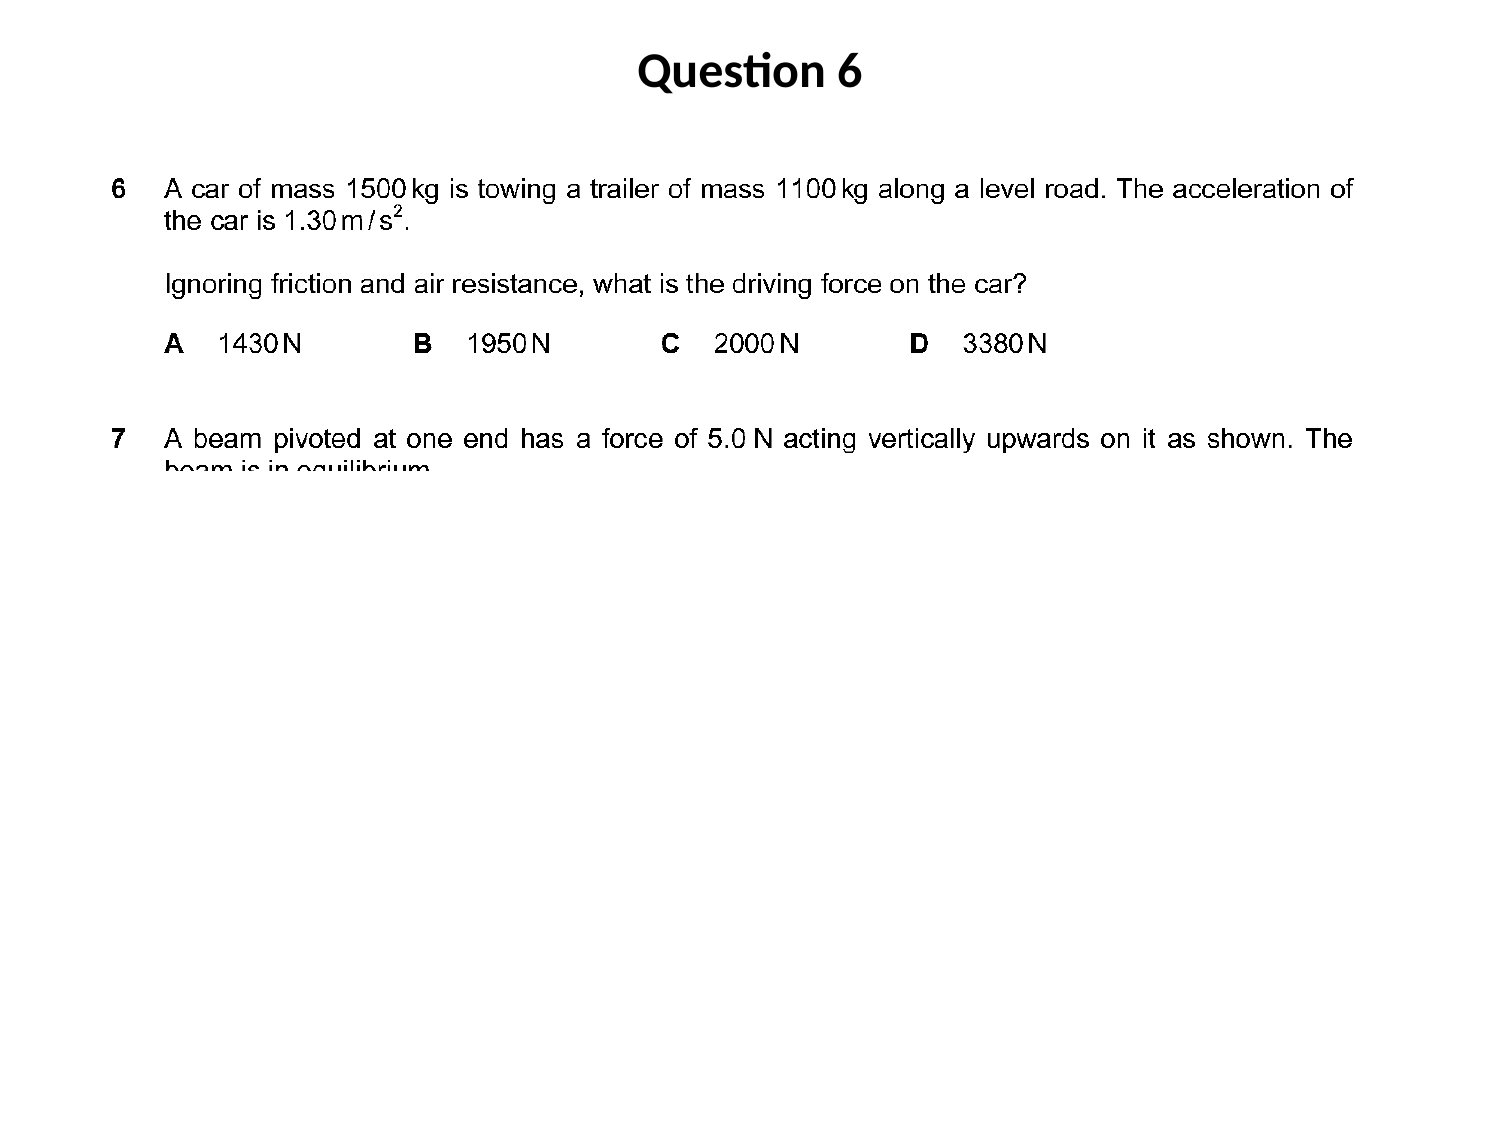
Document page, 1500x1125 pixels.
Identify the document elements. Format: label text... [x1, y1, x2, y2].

picture [59, 119, 1411, 471]
text_box Question 6 [622, 29, 878, 105]
